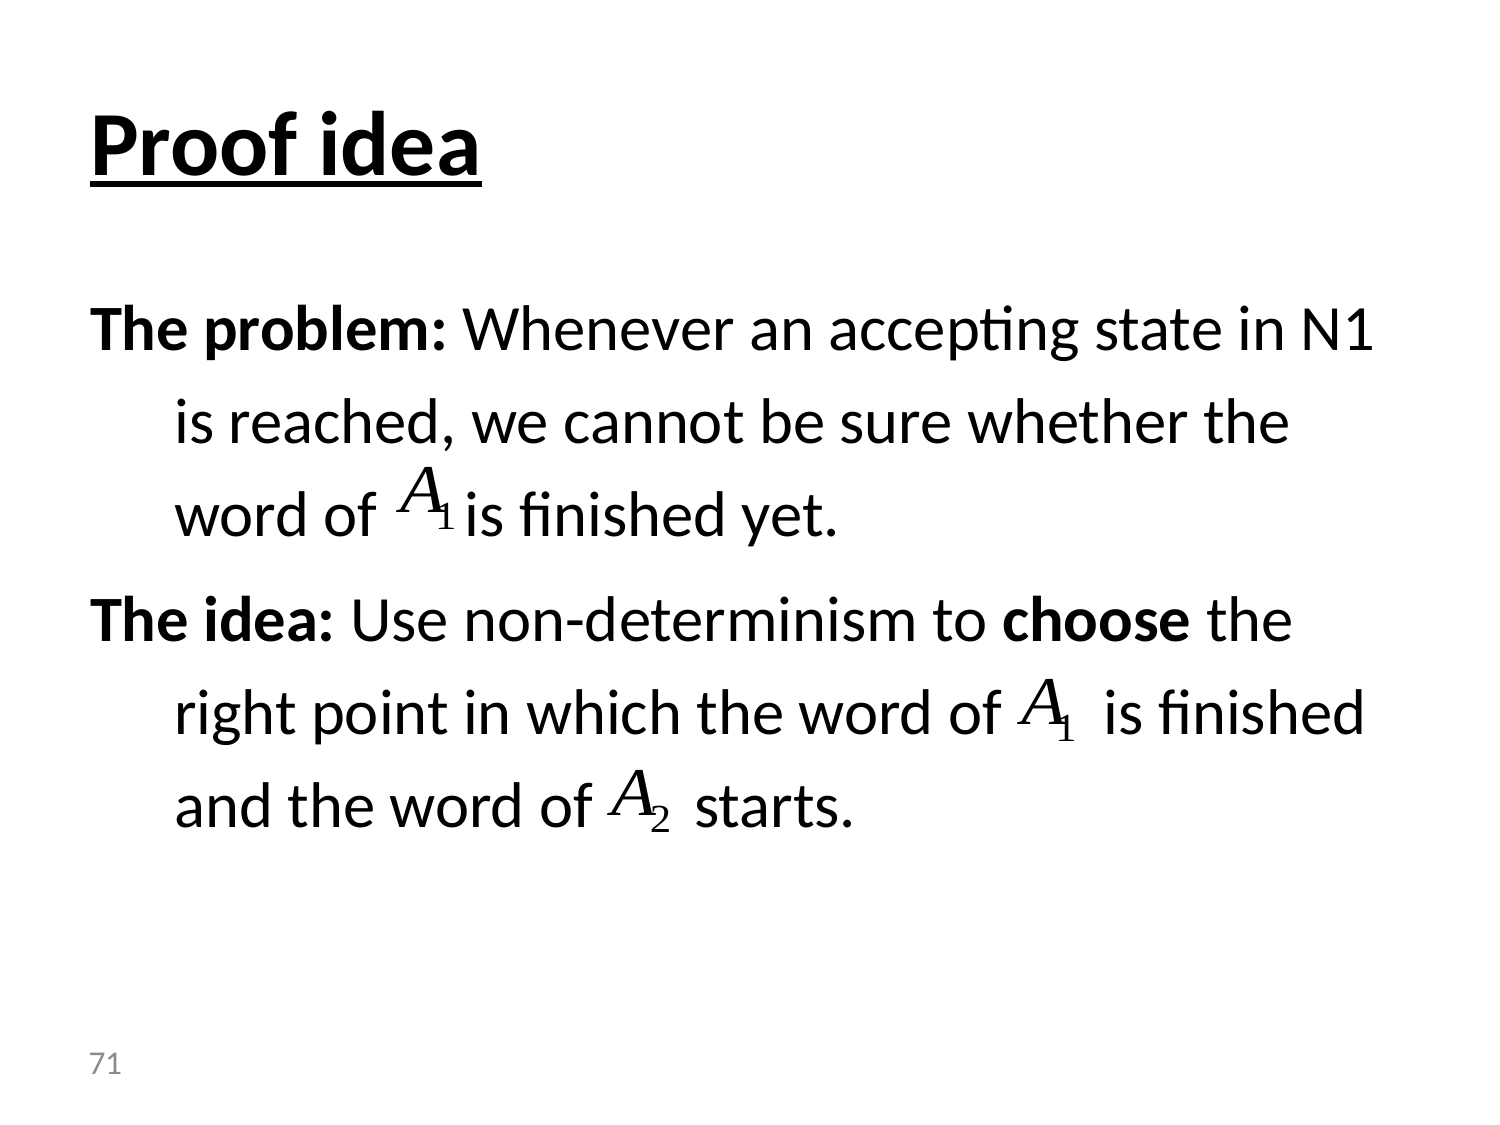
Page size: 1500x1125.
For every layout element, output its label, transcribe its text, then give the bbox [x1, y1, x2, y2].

list The problem: Whenever an accepting state in N1 is reached, we cannot be sure whether the word of is finished yet. The idea: Use non-determinism to choose the right point in which the word of is finished and the word of starts. [75, 262, 1425, 1005]
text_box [594, 746, 687, 844]
title Proof idea [75, 45, 1425, 233]
slide_number 71 [58, 1031, 409, 1092]
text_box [383, 444, 470, 542]
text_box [1003, 655, 1091, 754]
